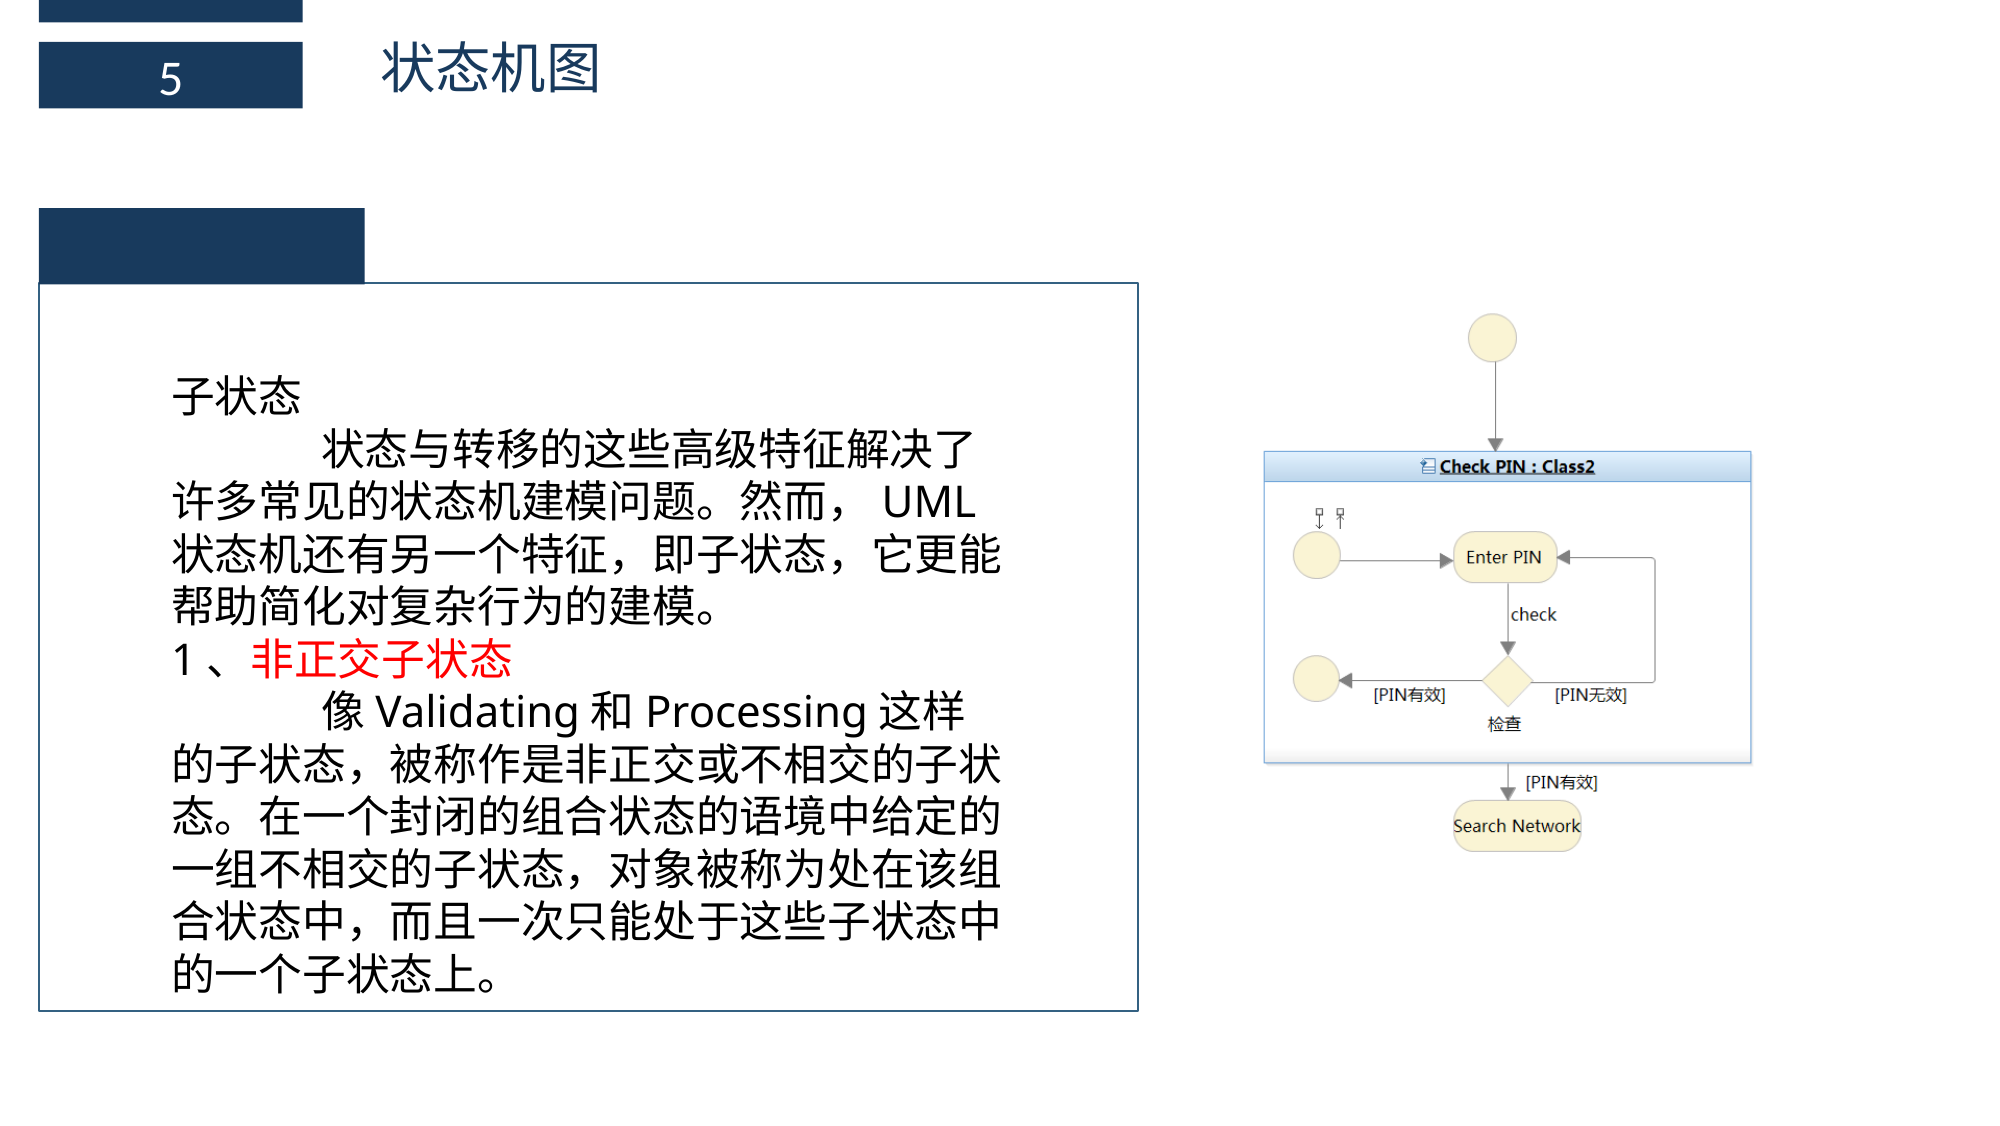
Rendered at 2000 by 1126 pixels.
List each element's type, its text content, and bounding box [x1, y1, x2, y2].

text_box 状态机图 [365, 26, 1359, 108]
picture [1224, 288, 1808, 866]
text_box [366, 22, 1360, 105]
text_box 5 [37, 40, 305, 111]
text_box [38, 207, 1139, 1014]
text_box [37, 0, 305, 24]
